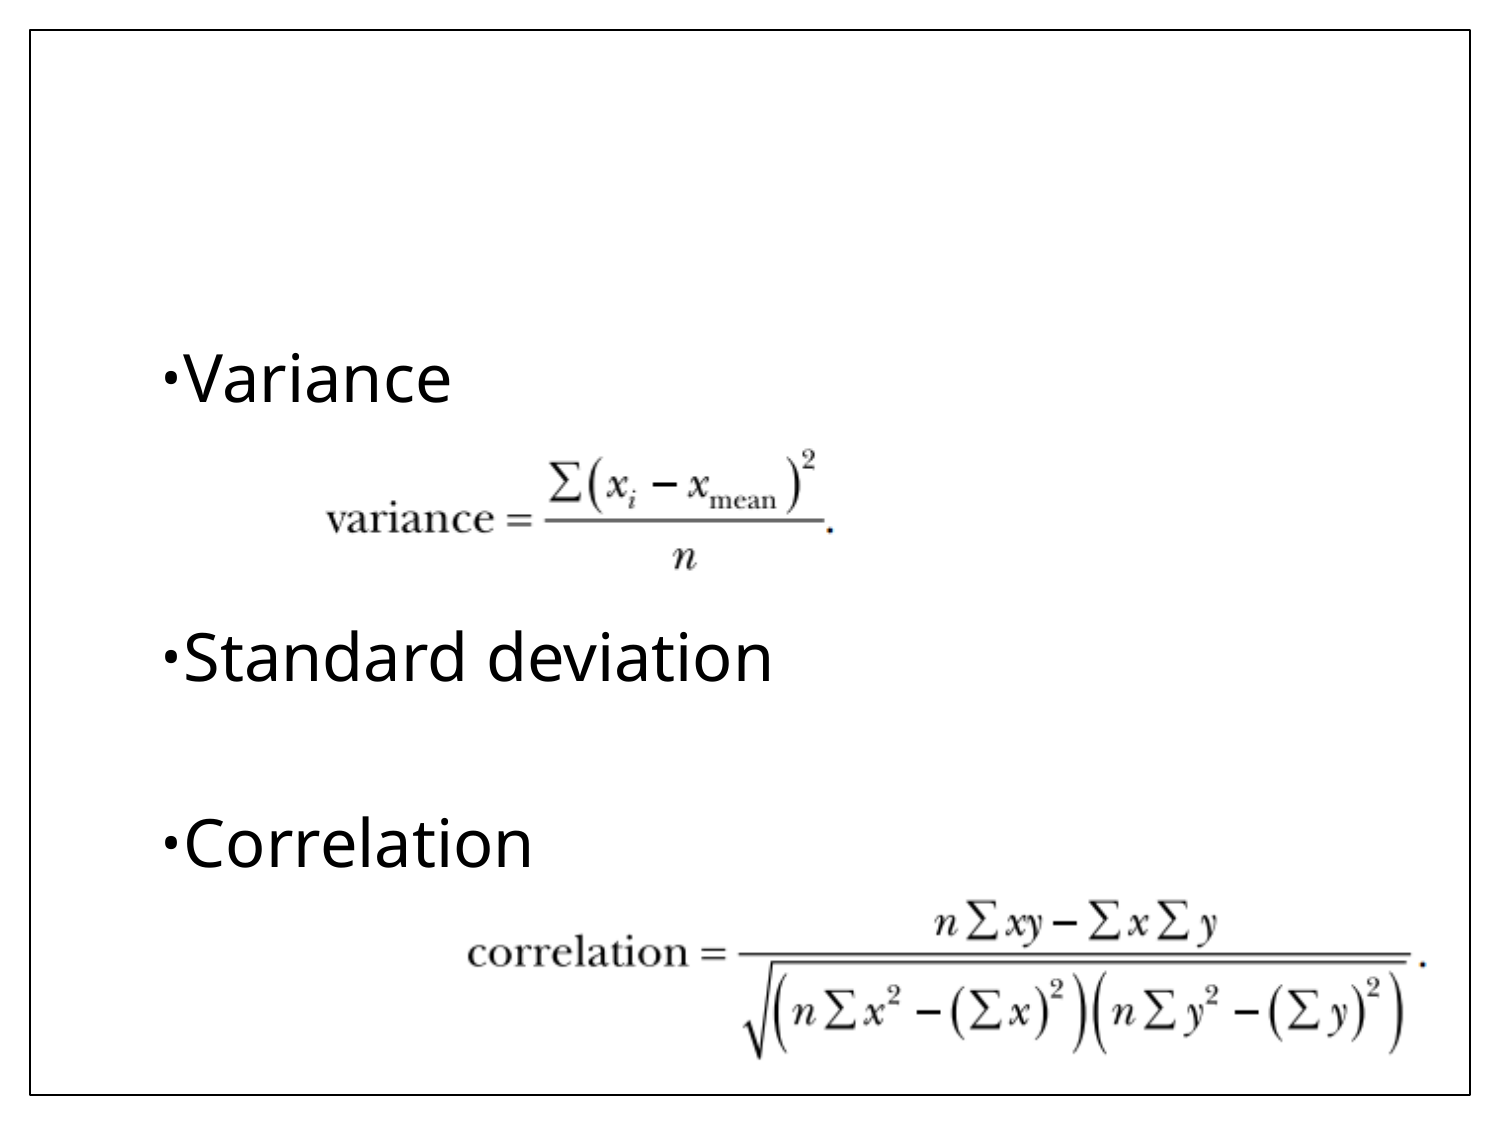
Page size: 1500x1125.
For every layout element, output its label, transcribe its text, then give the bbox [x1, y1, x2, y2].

picture [445, 890, 1431, 1079]
list Variance Standard deviation Correlation [140, 337, 1356, 1000]
picture [304, 444, 847, 584]
